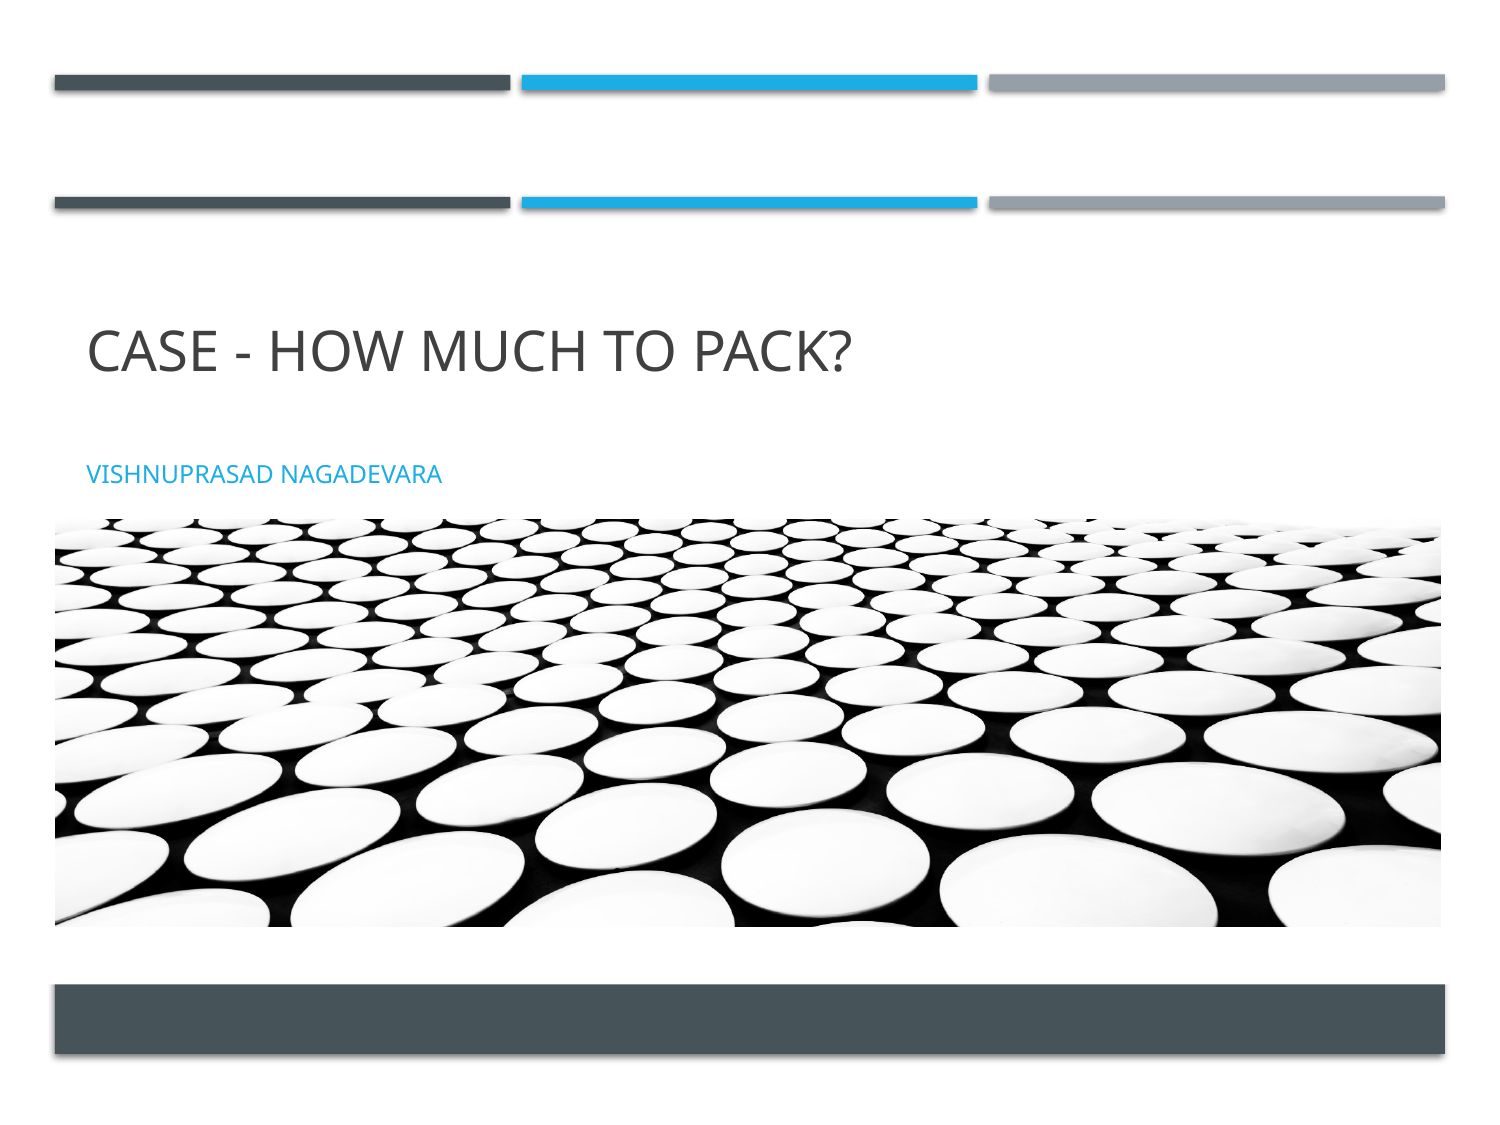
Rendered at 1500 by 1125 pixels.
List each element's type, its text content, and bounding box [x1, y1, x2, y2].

title Case - How Much to pack? [71, 266, 1424, 391]
text_box [54, 196, 512, 209]
text_box [988, 195, 1446, 209]
subtitle Vishnuprasad Nagadevara [71, 447, 1424, 506]
text_box [521, 196, 978, 209]
text_box [0, 139, 1500, 986]
picture [54, 519, 1442, 928]
